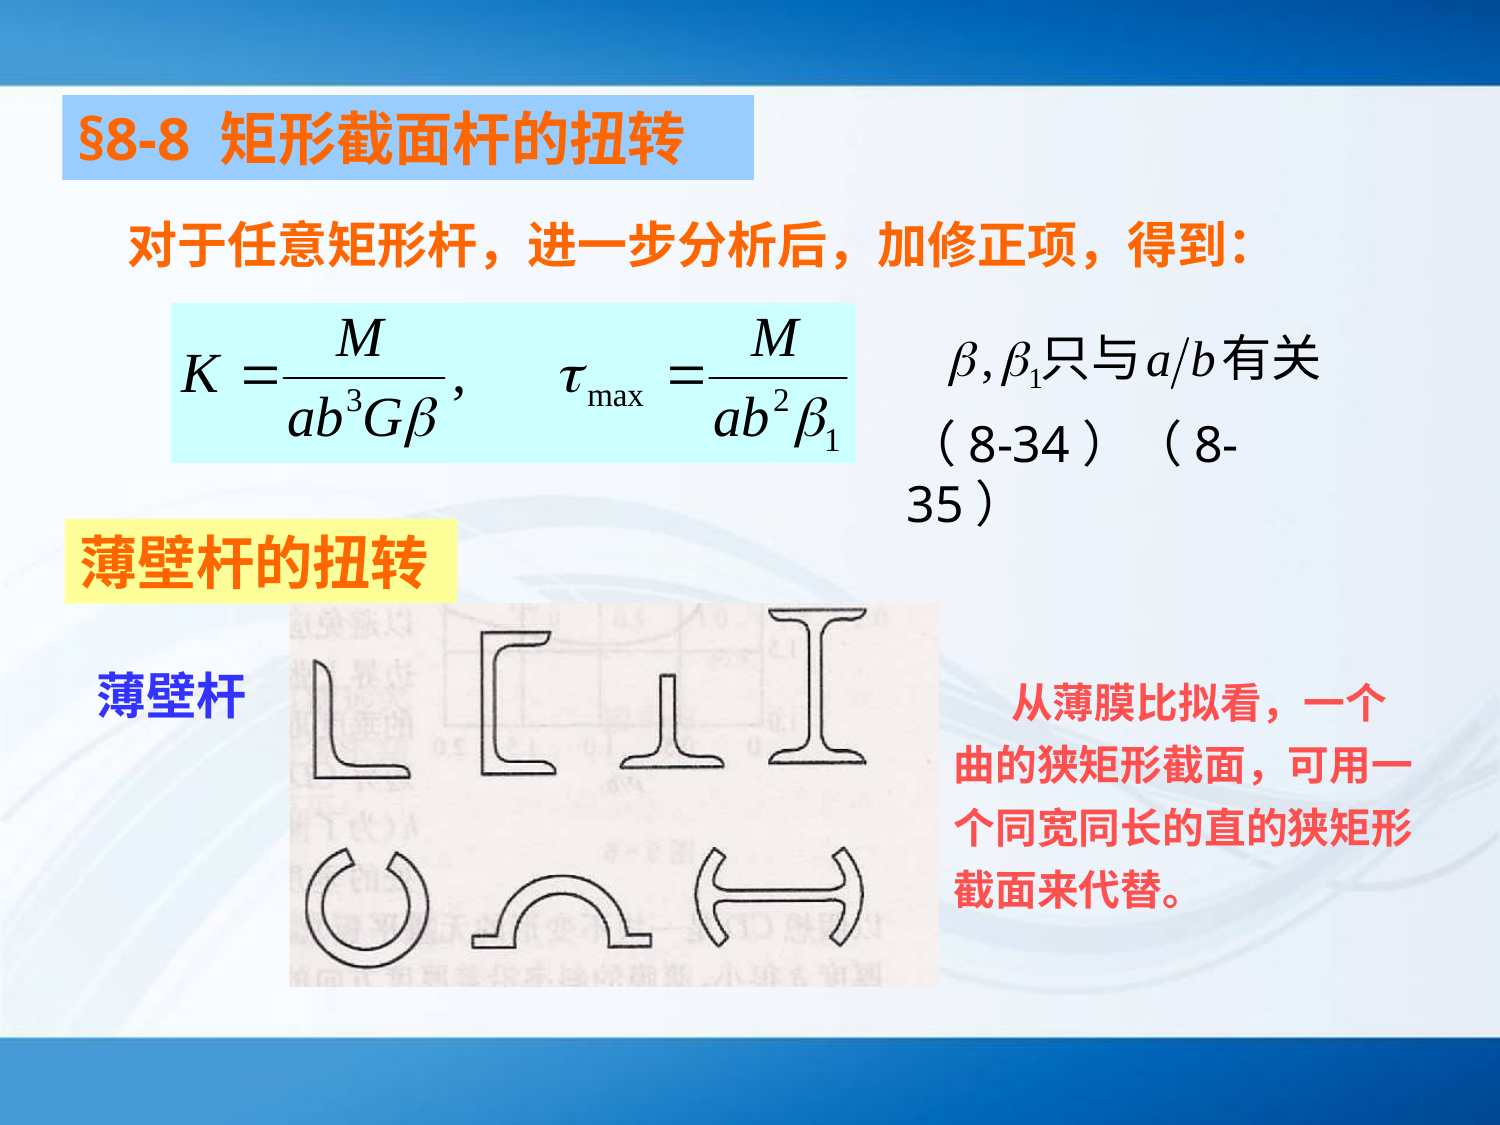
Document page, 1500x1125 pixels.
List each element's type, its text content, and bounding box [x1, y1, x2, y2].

text_box §8-8 矩形截面杆的扭转 [62, 95, 754, 180]
text_box 薄壁杆 [81, 656, 261, 732]
text_box 从薄膜比拟看，一个曲的狭矩形截面，可用一个同宽同长的直的狭矩形截面来代替。 [944, 656, 1435, 922]
text_box 薄壁杆的扭转 [64, 518, 457, 604]
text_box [171, 302, 857, 464]
text_box 对于任意矩形杆，进一步分析后，加修正项，得到： [113, 205, 1365, 281]
picture [0, 0, 1500, 1125]
text_box （8-34）（8-35） [891, 404, 1365, 540]
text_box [938, 325, 1329, 398]
